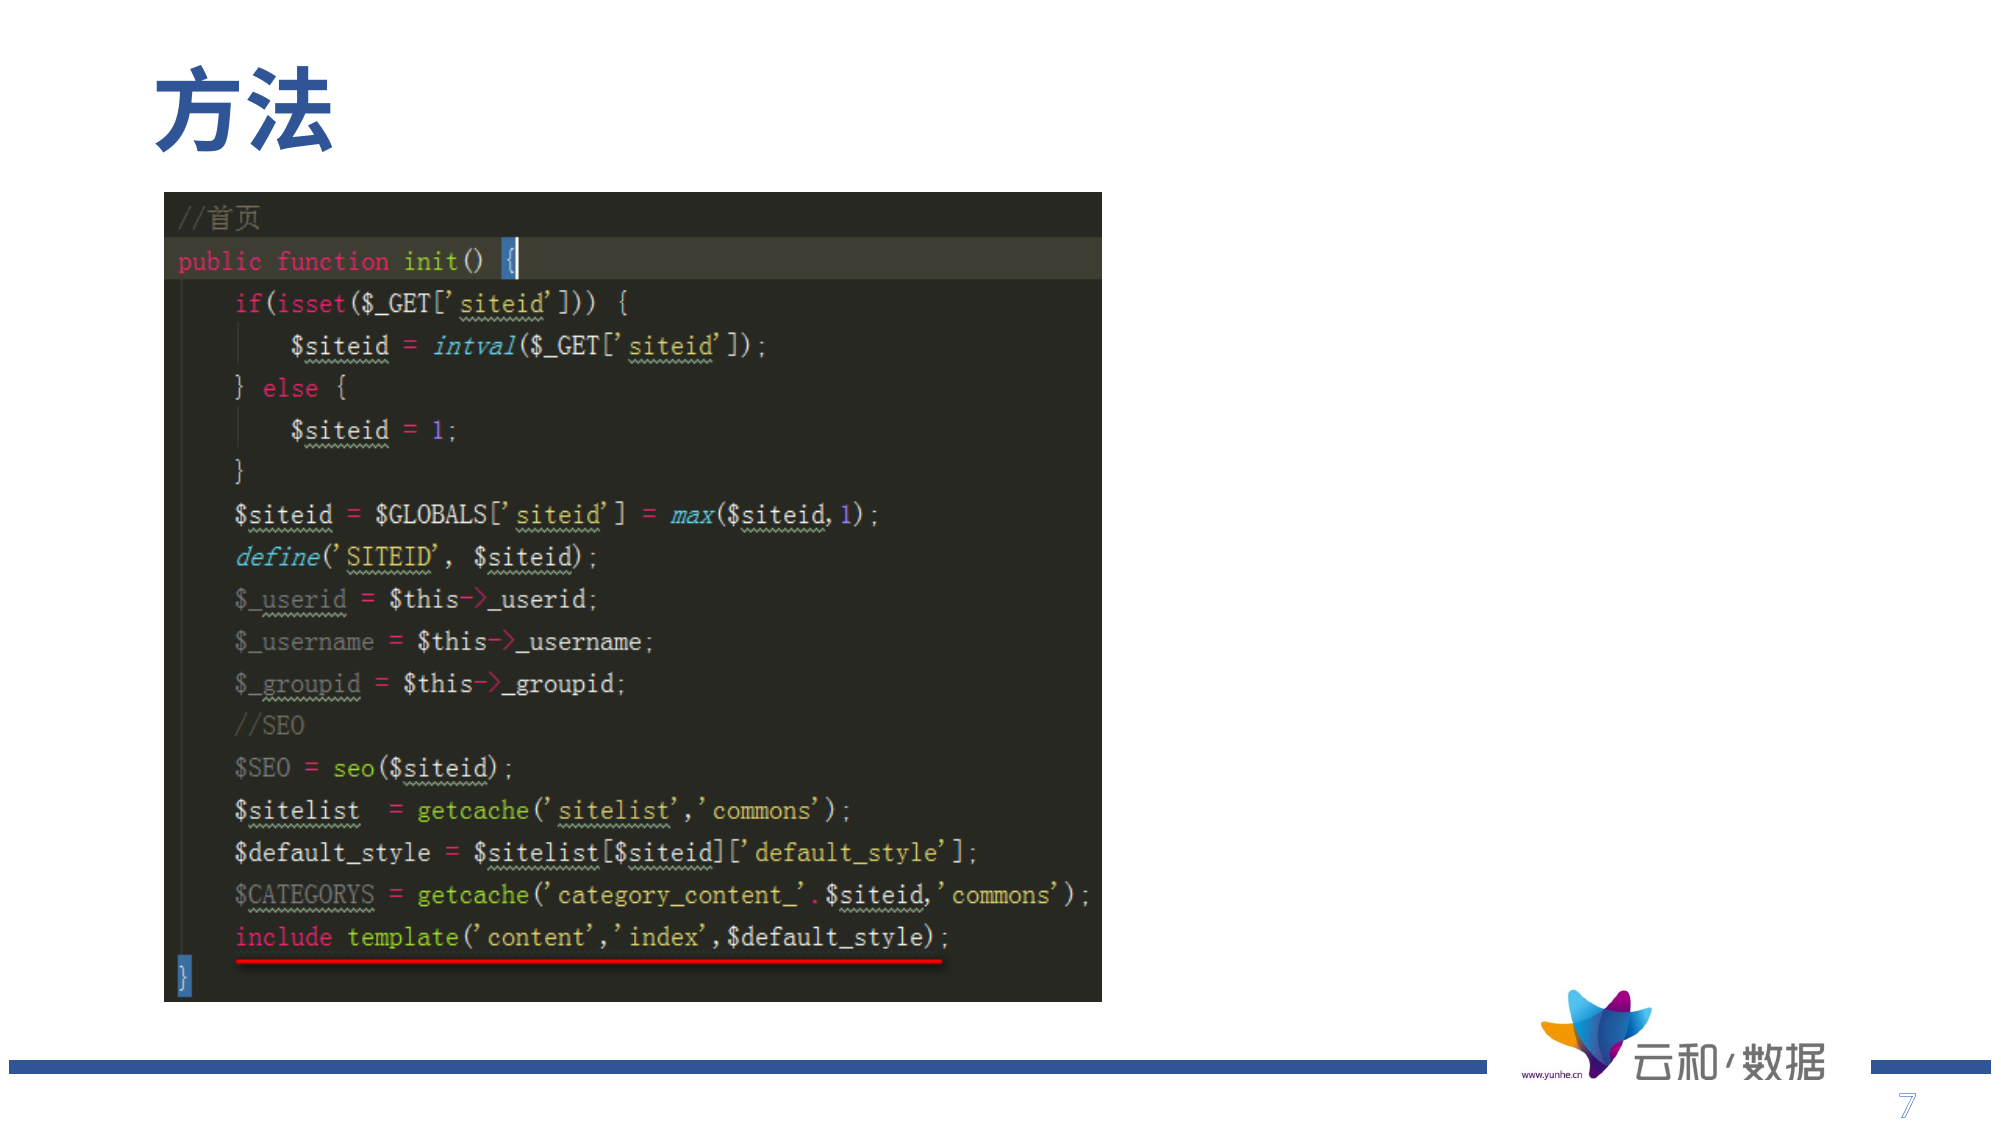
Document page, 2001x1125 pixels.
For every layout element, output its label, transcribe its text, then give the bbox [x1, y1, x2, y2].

title 方法 [137, 5, 1863, 224]
picture [164, 192, 1102, 1002]
picture [1504, 981, 1845, 1106]
